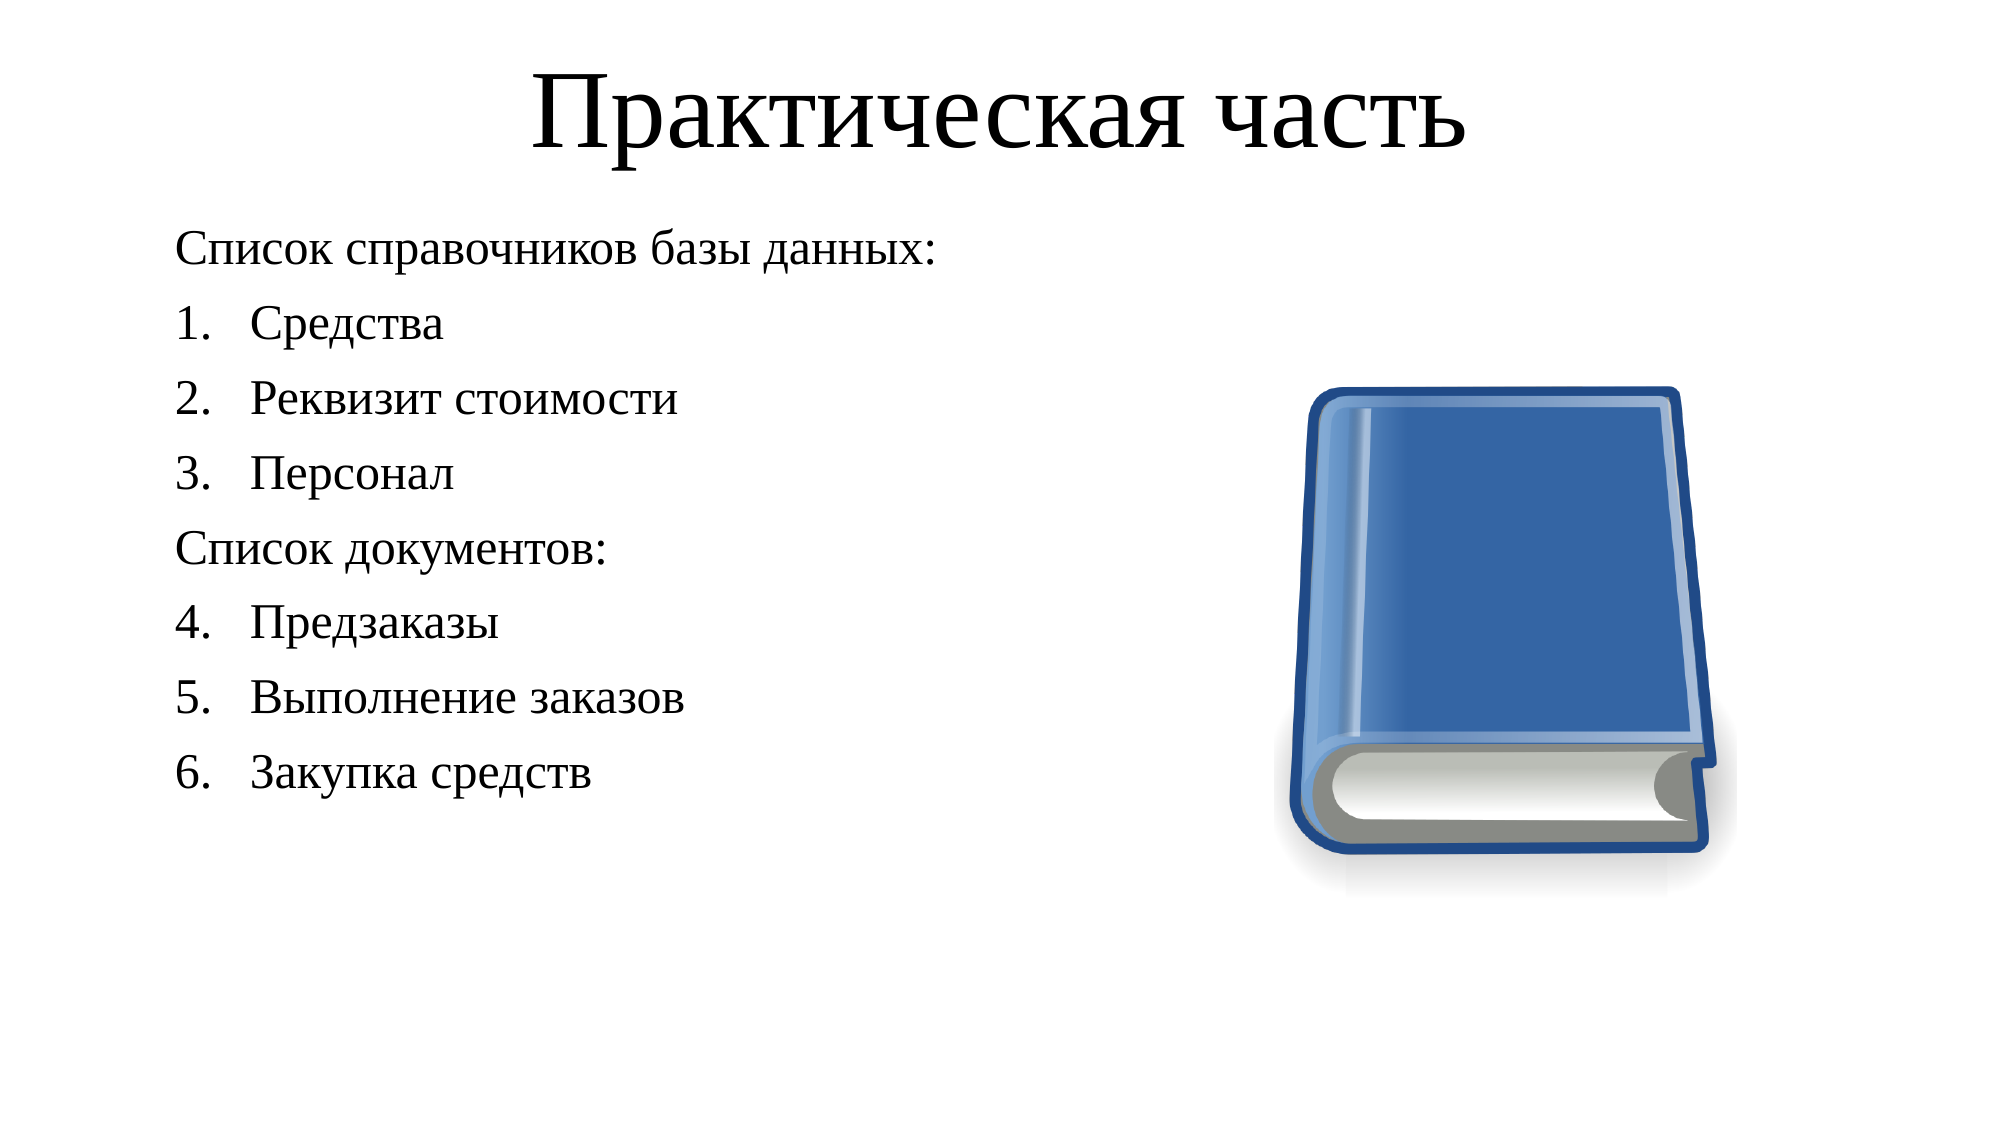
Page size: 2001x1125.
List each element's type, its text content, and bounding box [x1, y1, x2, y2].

picture [1274, 373, 1737, 915]
text_box Список справочников базы данных: Средства Реквизит стоимости Персонал Список документов: Предзаказы Выполнение заказов Закупка средств [159, 214, 970, 1074]
title Практическая часть [411, 42, 1589, 179]
